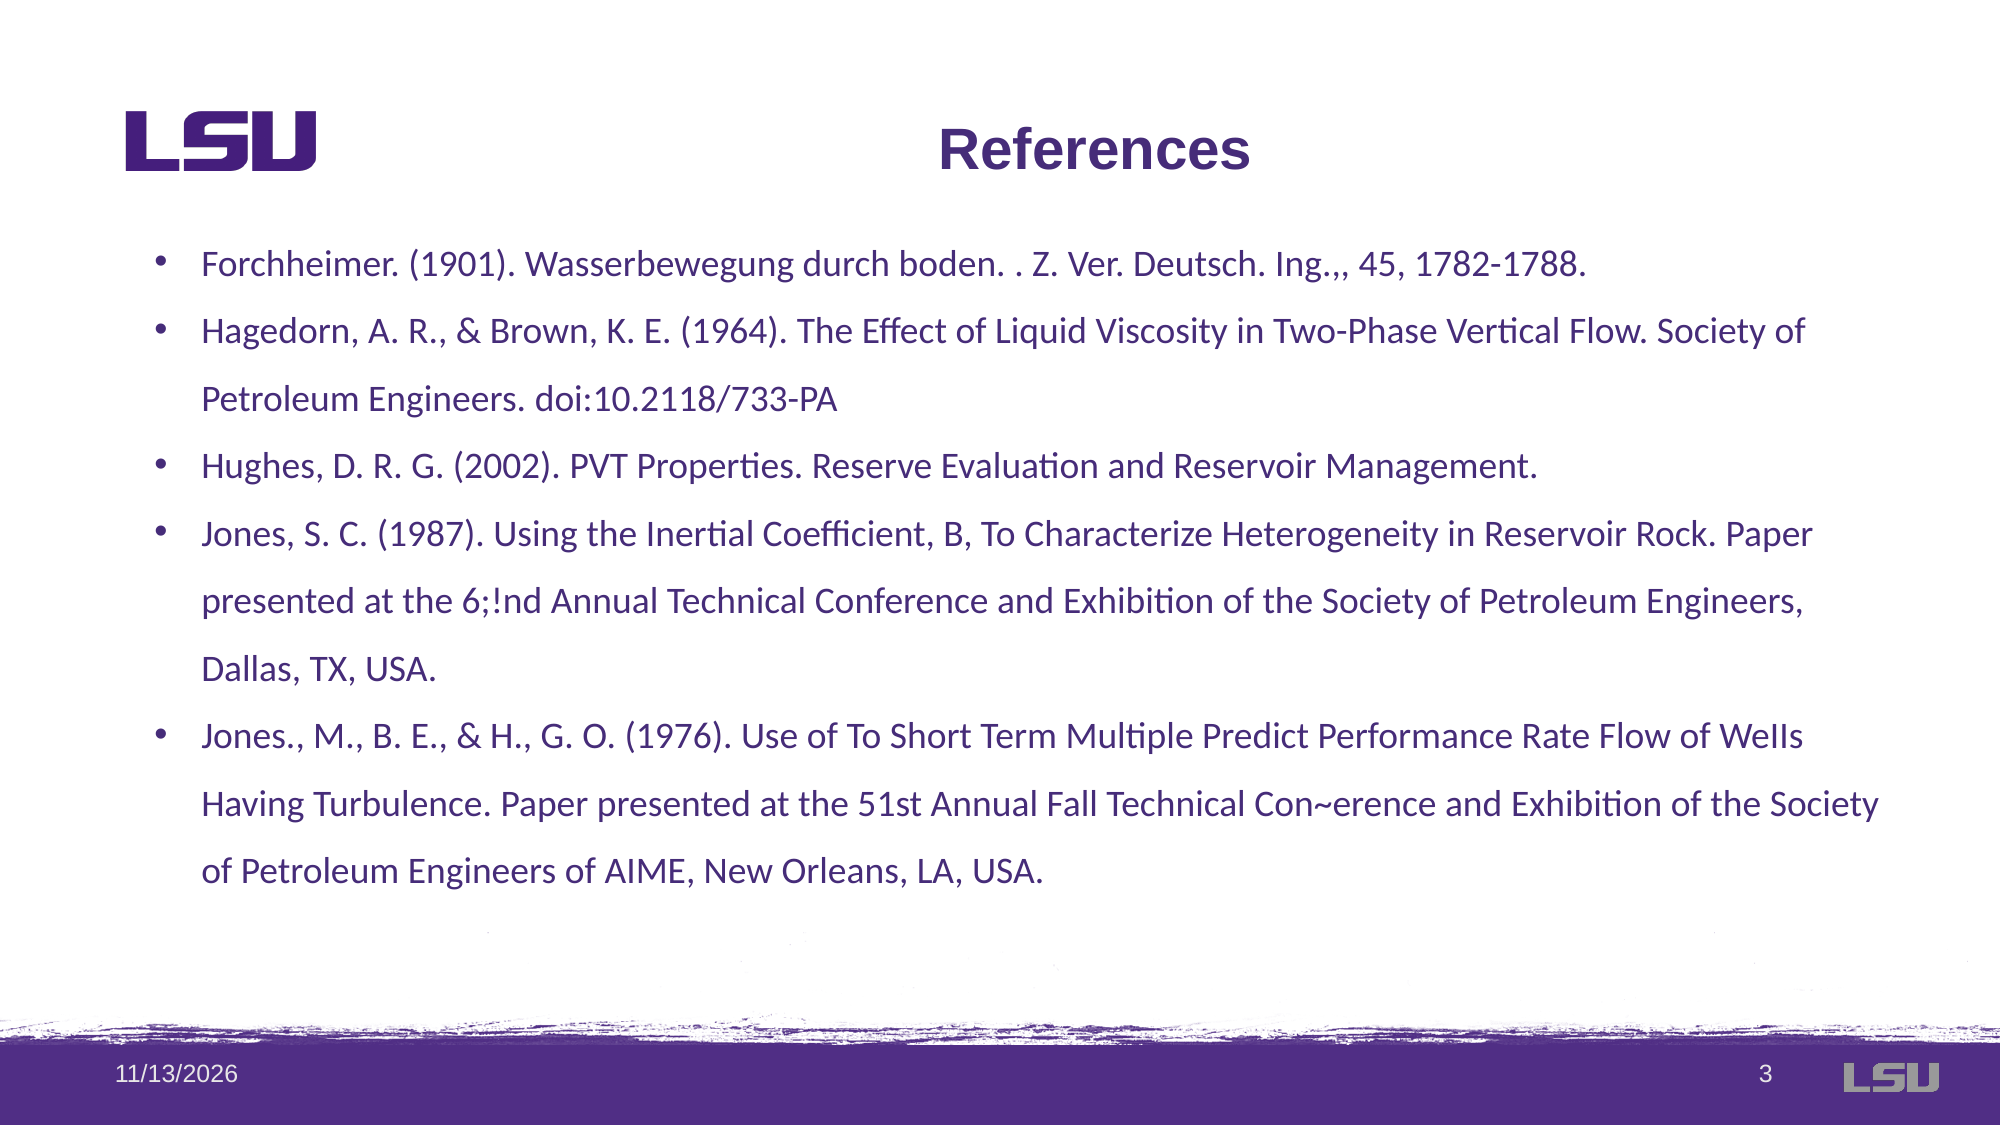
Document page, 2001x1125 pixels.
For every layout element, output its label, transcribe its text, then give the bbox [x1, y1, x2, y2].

text_box Forchheimer. (1901). Wasserbewegung durch boden. . Z. Ver. Deutsch. Ing.,, 45, 1782-1788. Hagedorn, A. R., & Brown, K. E. (1964). The Effect of Liquid Viscosity in Two-Phase Vertical Flow. Society of Petroleum Engineers. doi:10.2118/733-PA Hughes, D. R. G. (2002). PVT Properties. Reserve Evaluation and Reservoir Management. Jones, S. C. (1987). Using the Inertial Coefficient, B, To Characterize Heterogeneity in Reservoir Rock. Paper presented at the 6;!nd Annual Technical Conference and Exhibition of the Society of Petroleum Engineers, Dallas, TX, USA. Jones., M., B. E., & H., G. O. (1976). Use of To Short Term Multiple Predict Performance Rate Flow of WeIIs Having Turbulence. Paper presented at the 51st Annual Fall Technical Con~erence and Exhibition of the Society of Petroleum Engineers of AIME, New Orleans, LA, USA. [139, 208, 1897, 899]
slide_number 3 [1337, 1042, 1788, 1103]
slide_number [99, 1042, 550, 1103]
picture [0, 0, 2000, 1125]
footer [627, 1033, 1303, 1094]
list References [294, 32, 1897, 208]
